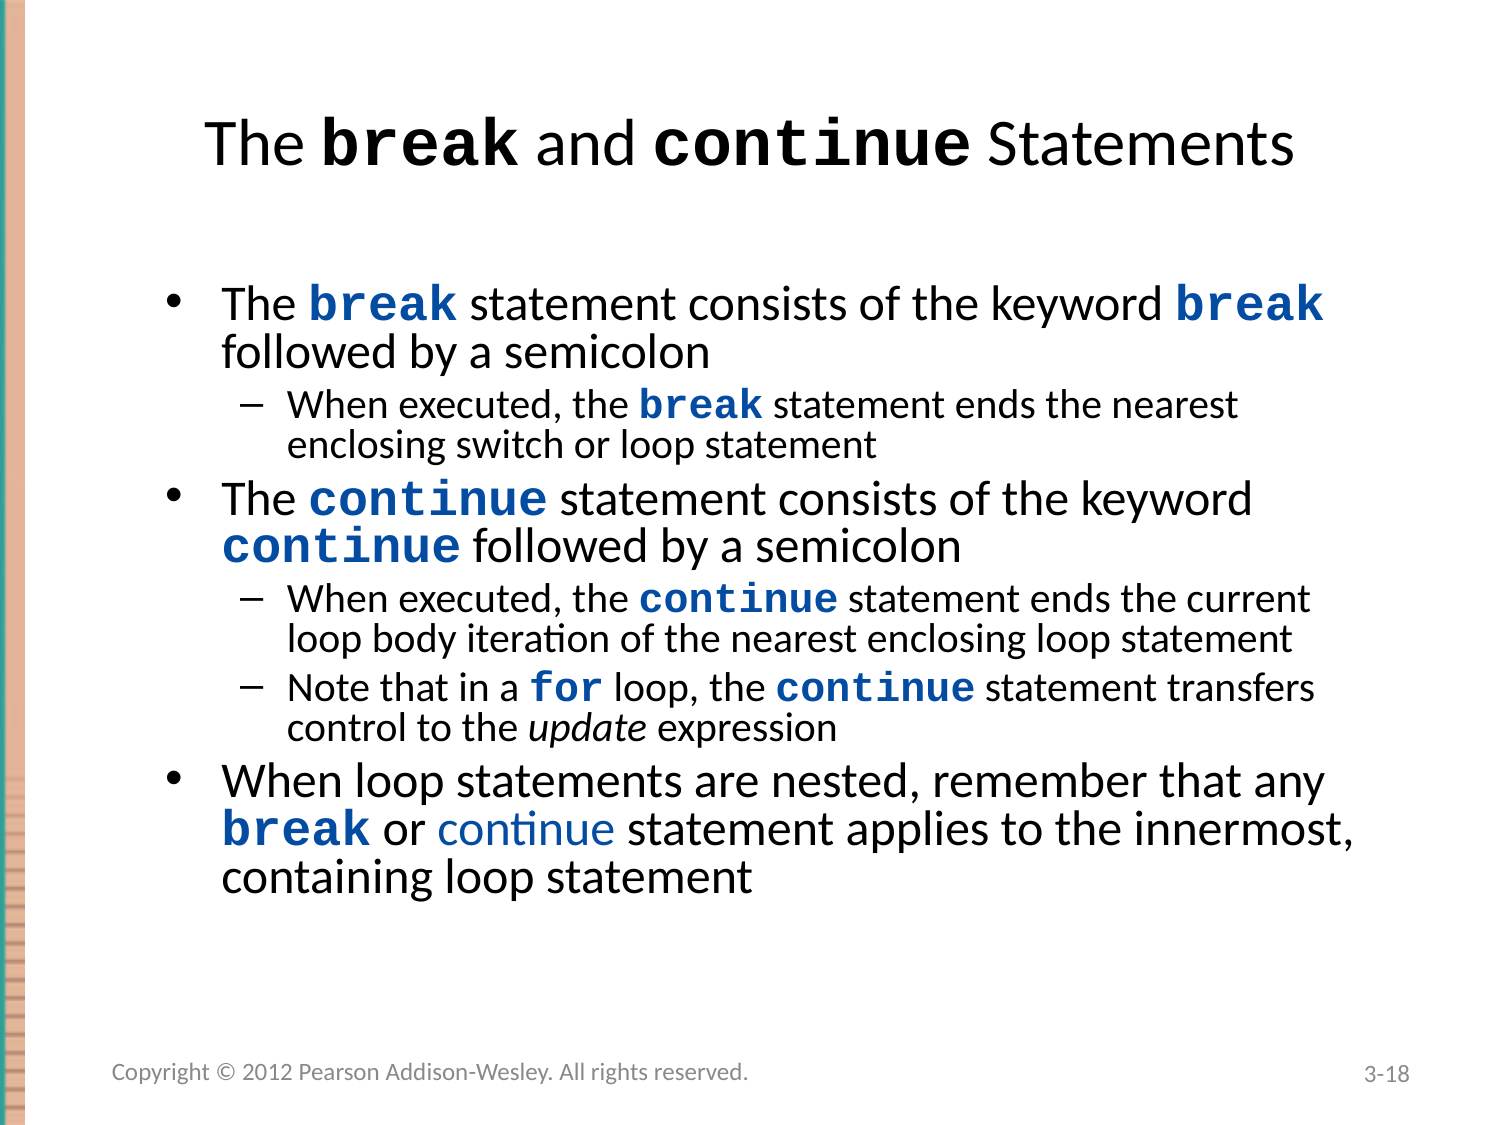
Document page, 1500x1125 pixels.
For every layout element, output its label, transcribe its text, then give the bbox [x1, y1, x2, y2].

footer Copyright © 2012 Pearson Addison-Wesley. All rights reserved. [75, 1040, 788, 1100]
picture [0, 0, 25, 1125]
slide_number 3-18 [1074, 1042, 1425, 1103]
title The break and continue Statements [74, 44, 1426, 233]
list The break statement consists of the keyword break followed by a semicolon When executed, the break statement ends the nearest enclosing switch or loop statement The continue statement consists of the keyword continue followed by a semicolon When executed, the continue statement ends the current loop body iteration of the nearest enclosing loop statement Note that in a for loop, the continue statement transfers control to the update expression When loop statements are nested, remember that any break or continue statement applies to the innermost, containing loop statement [149, 274, 1388, 981]
